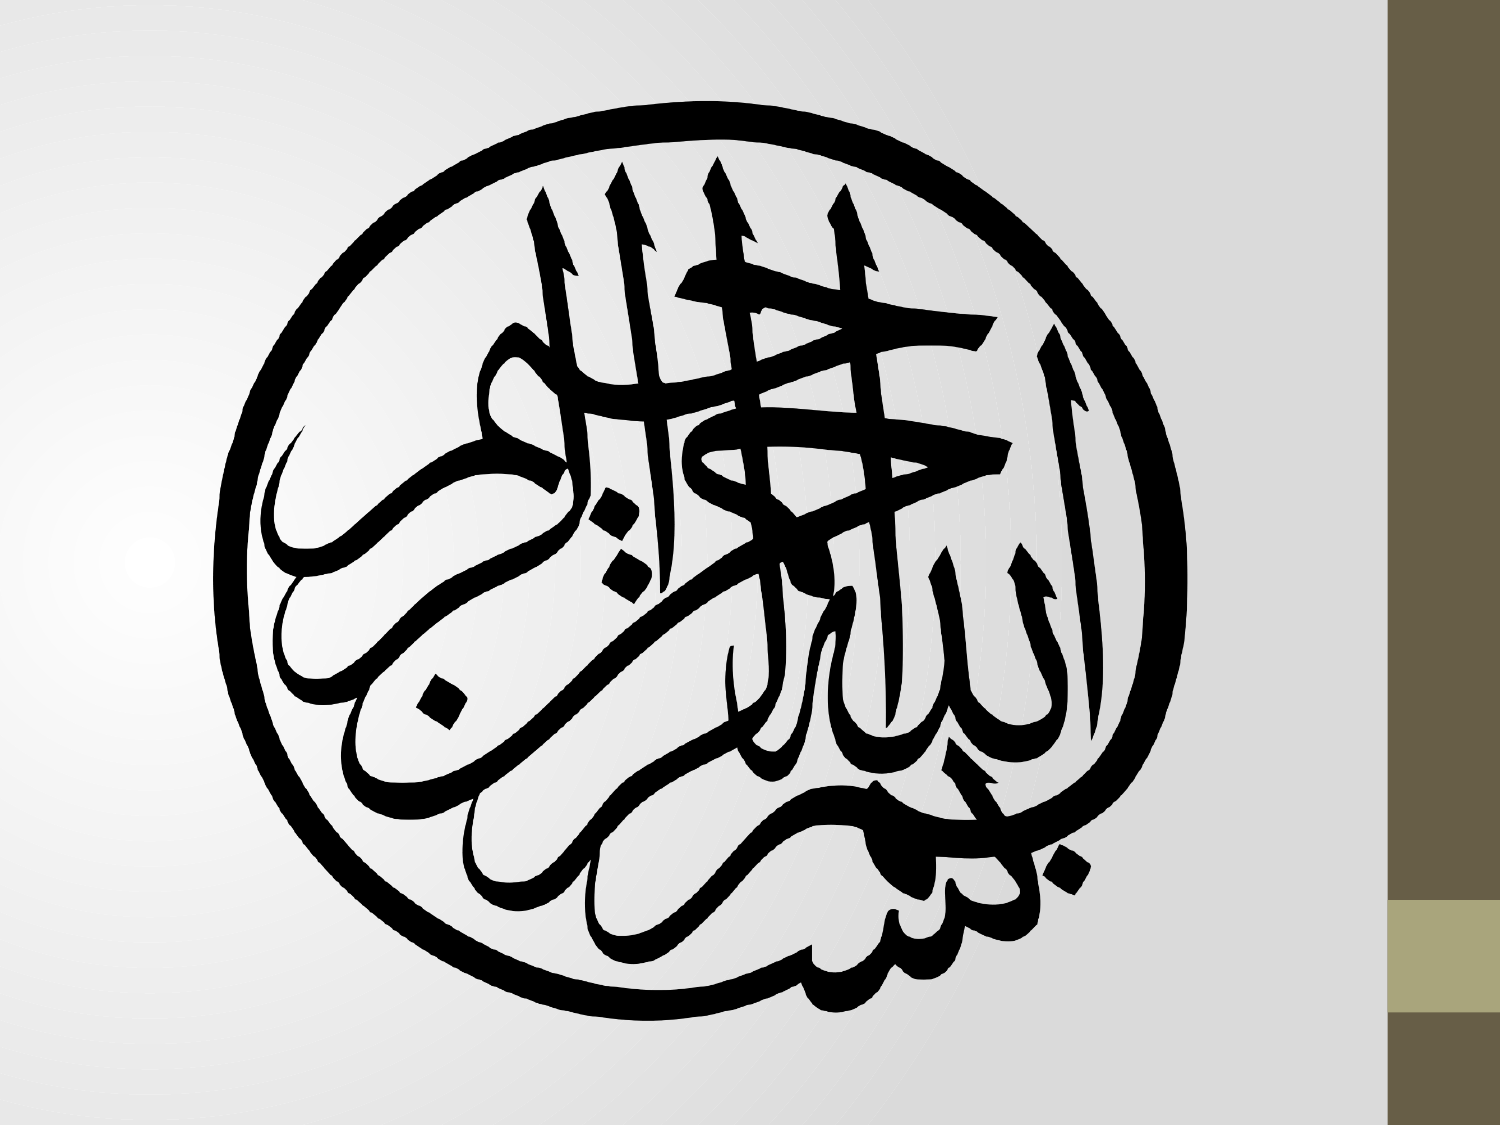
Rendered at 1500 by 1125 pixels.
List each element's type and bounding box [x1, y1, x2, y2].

list [211, 99, 1188, 1023]
title [75, 45, 1325, 233]
